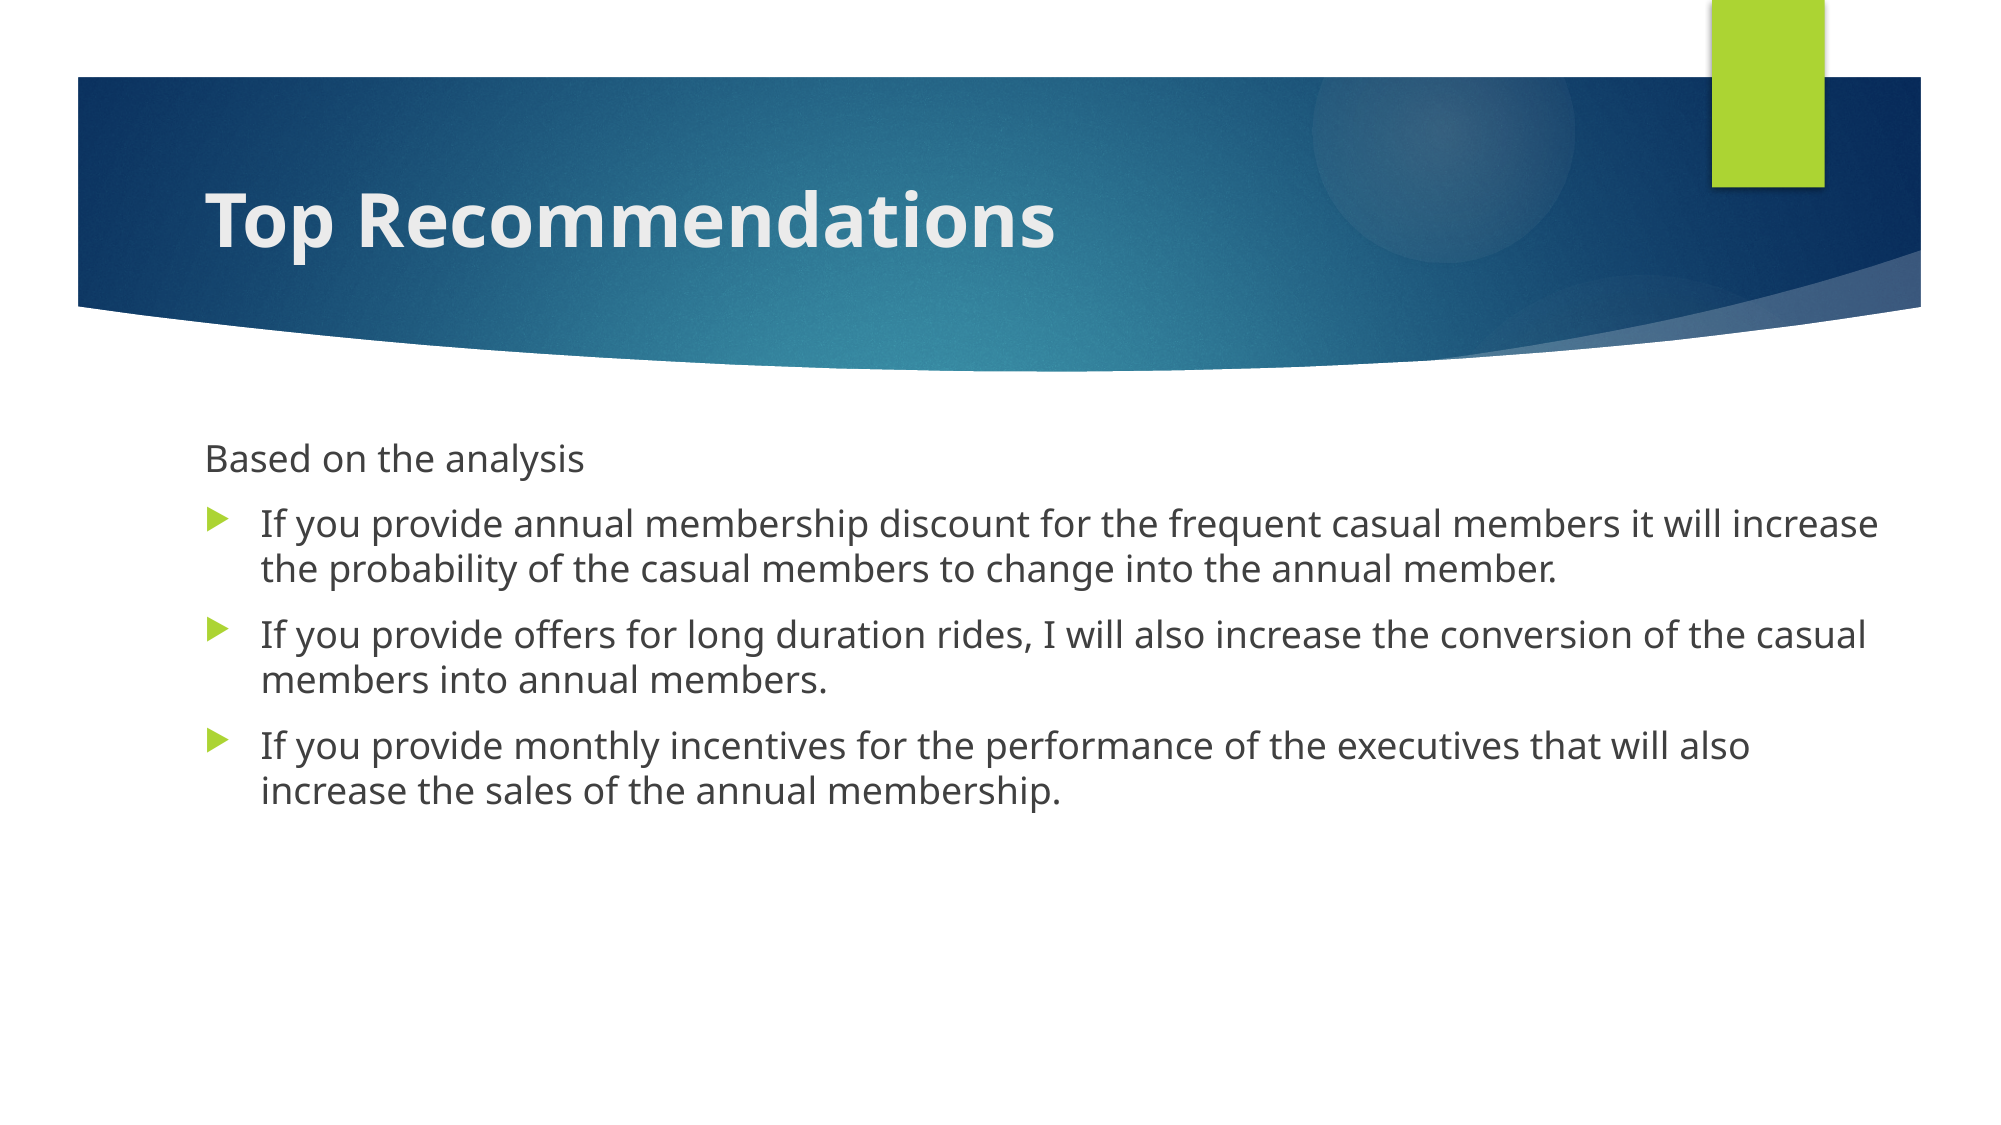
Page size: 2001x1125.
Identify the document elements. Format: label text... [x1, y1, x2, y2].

title Top Recommendations [189, 159, 1627, 276]
list Based on the analysis If you provide annual membership discount for the frequent casual members it will increase the probability of the casual members to change into the annual member. If you provide offers for long duration rides, I will also increase the conversion of the casual members into annual members. If you provide monthly incentives for the performance of the executives that will also increase the sales of the annual membership. [189, 427, 1921, 988]
